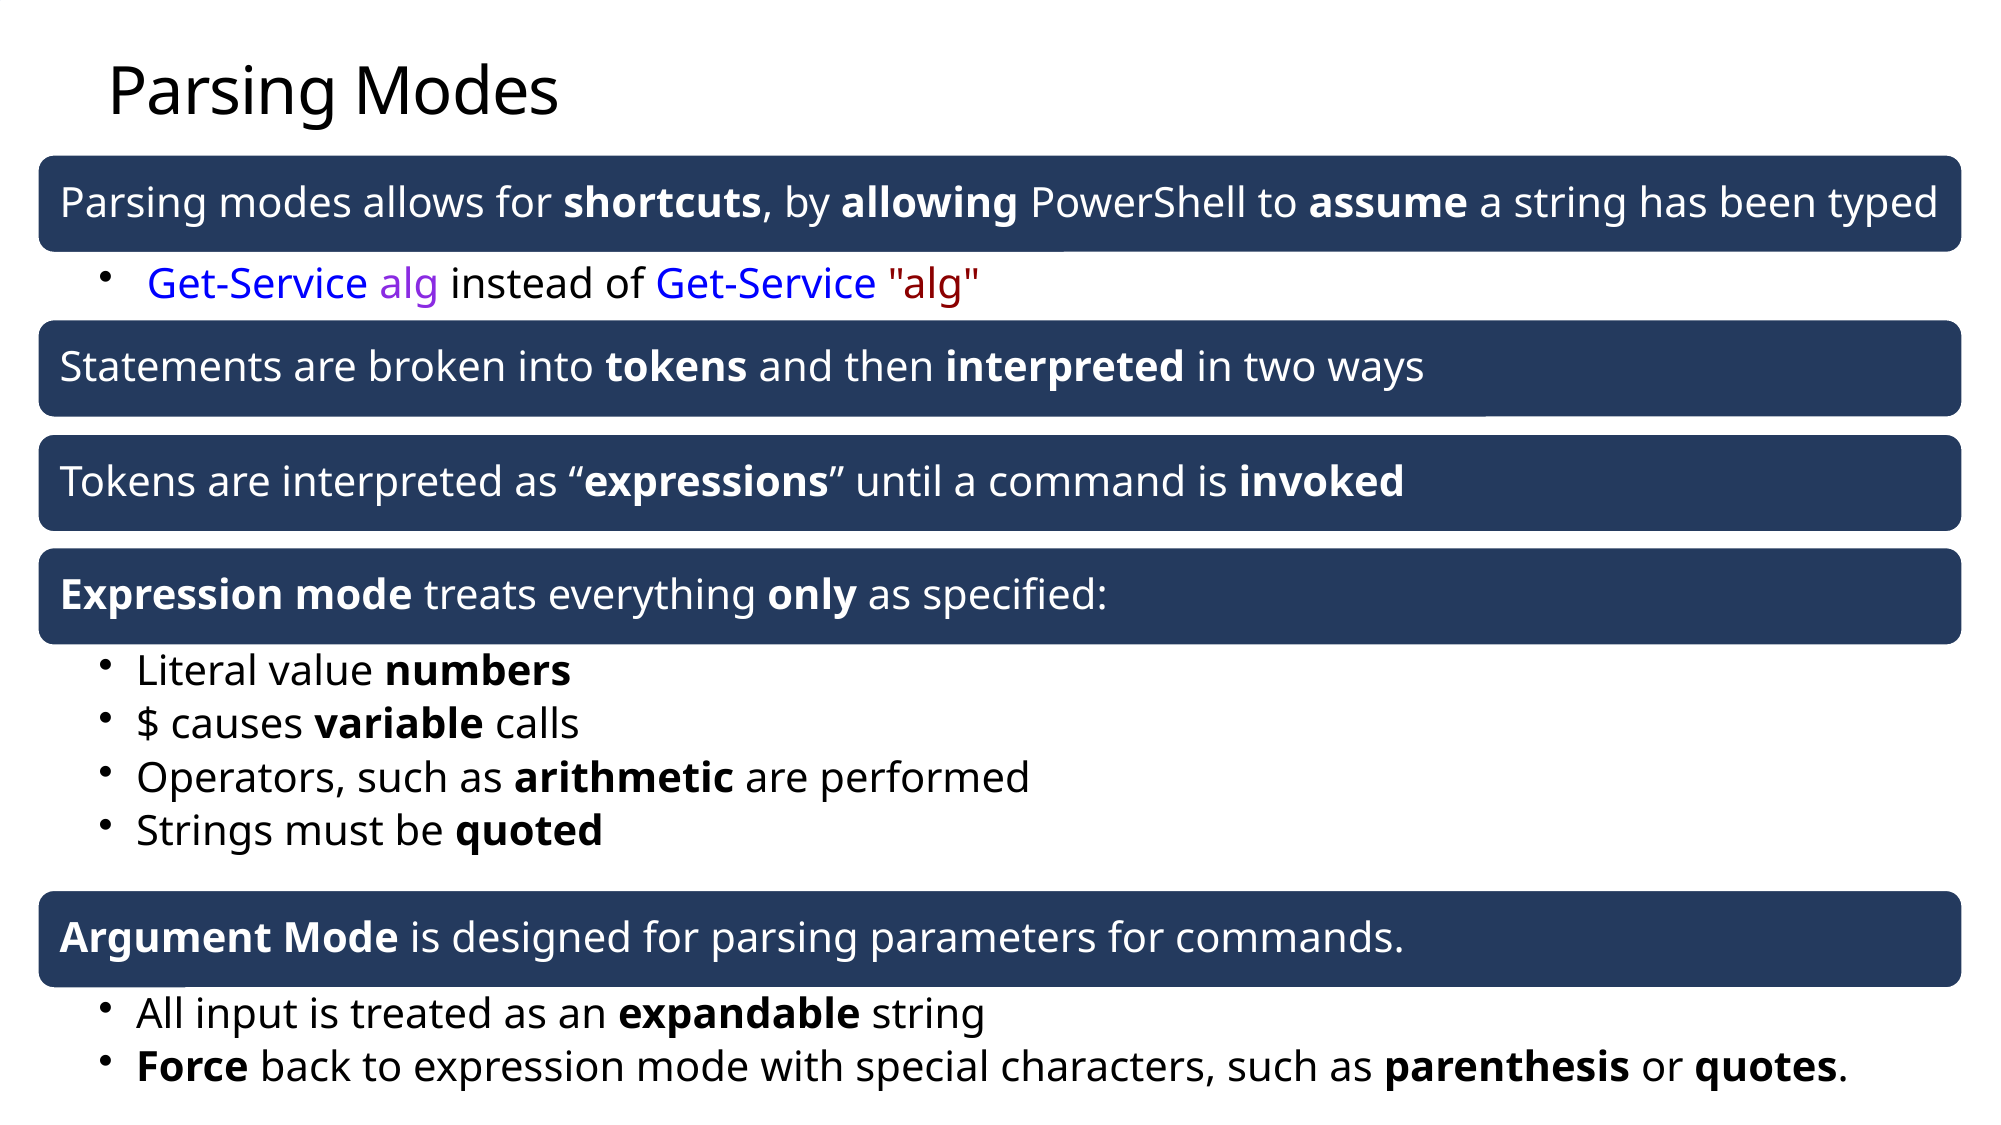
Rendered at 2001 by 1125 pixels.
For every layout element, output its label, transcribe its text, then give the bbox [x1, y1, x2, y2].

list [37, 149, 1963, 1113]
title Parsing Modes [107, 52, 1893, 129]
